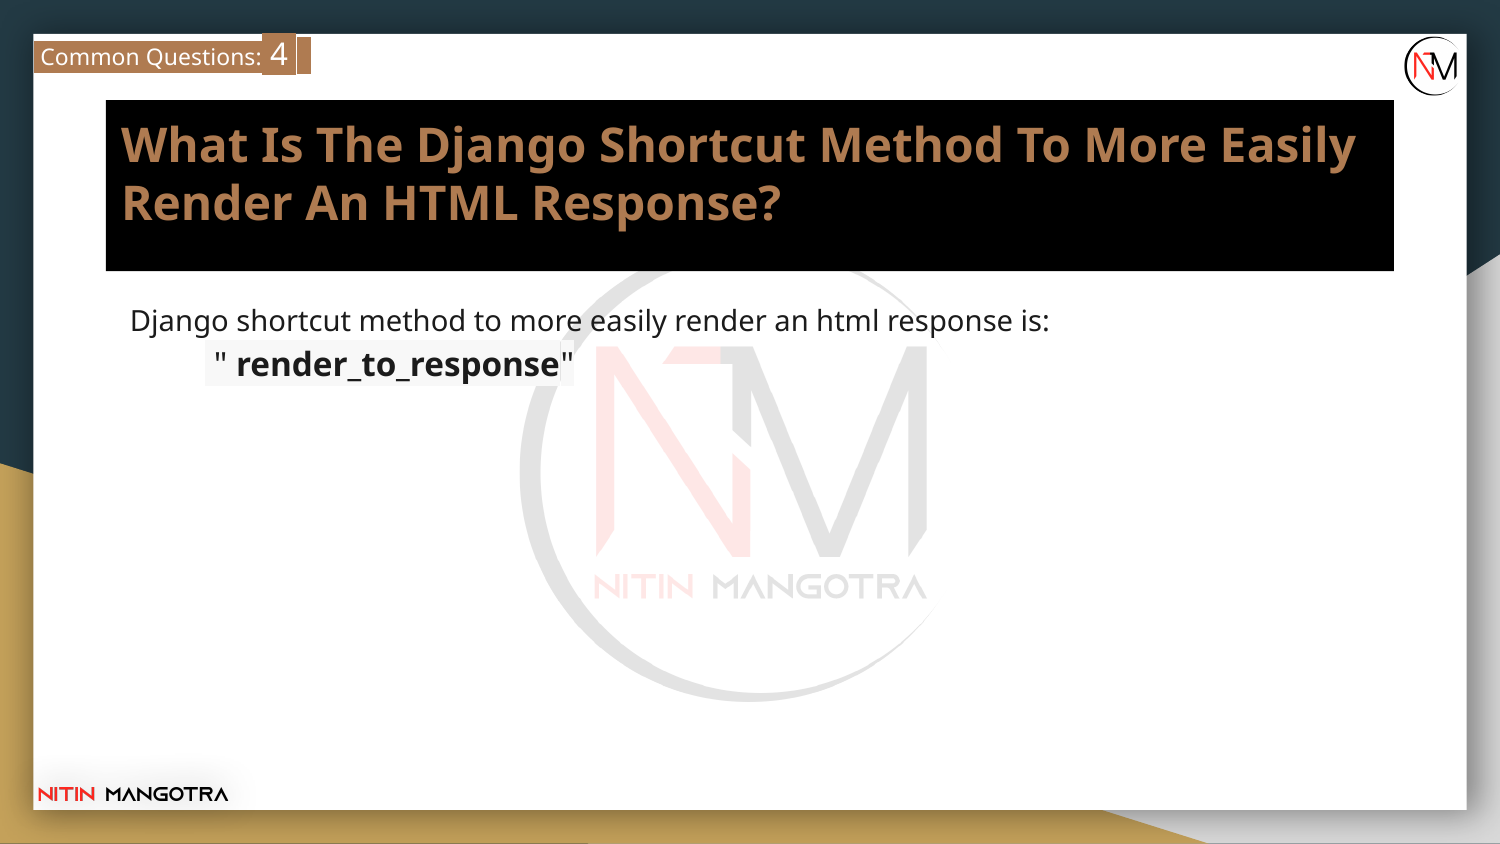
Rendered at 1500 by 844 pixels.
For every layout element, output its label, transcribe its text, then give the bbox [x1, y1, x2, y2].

text_box Common Questions: 4 [19, 19, 403, 87]
list Django shortcut method to more easily render an html response is: " render_to_response" [115, 281, 1347, 683]
picture [33, 775, 233, 810]
title What Is The Django Shortcut Method To More Easily Render An HTML Response? [105, 100, 1394, 272]
picture [1401, 33, 1467, 99]
